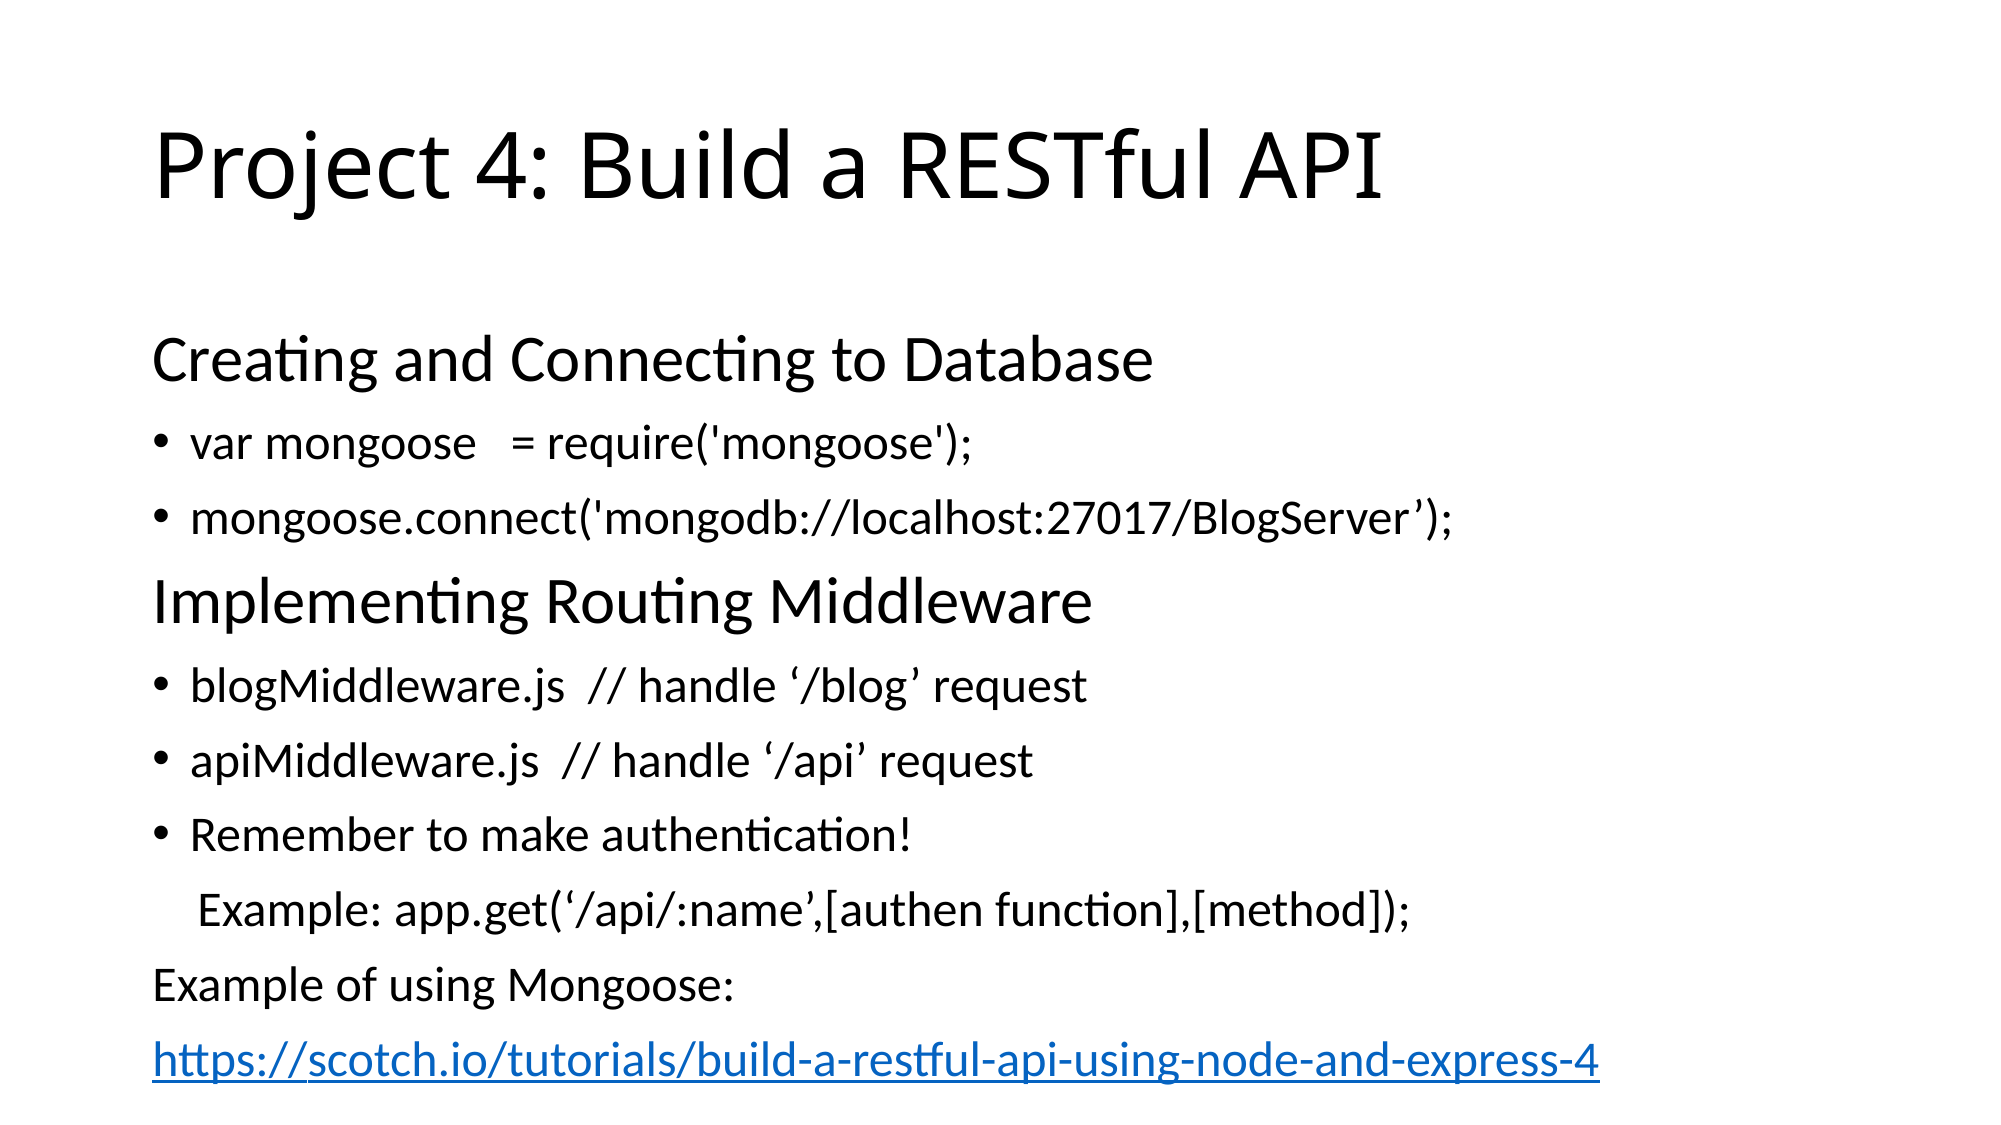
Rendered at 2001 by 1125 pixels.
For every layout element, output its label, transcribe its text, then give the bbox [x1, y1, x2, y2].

title Project 4: Build a RESTful API [137, 59, 1863, 278]
list Creating and Connecting to Database var mongoose = require('mongoose'); mongoose.connect('mongodb://localhost:27017/BlogServer’); Implementing Routing Middleware blogMiddleware.js // handle ‘/blog’ request apiMiddleware.js // handle ‘/api’ request Remember to make authentication! Example: app.get(‘/api/:name’,[authen function],[method]); Example of using Mongoose: https://scotch.io/tutorials/build-a-restful-api-using-node-and-express-4 [137, 316, 1863, 1125]
